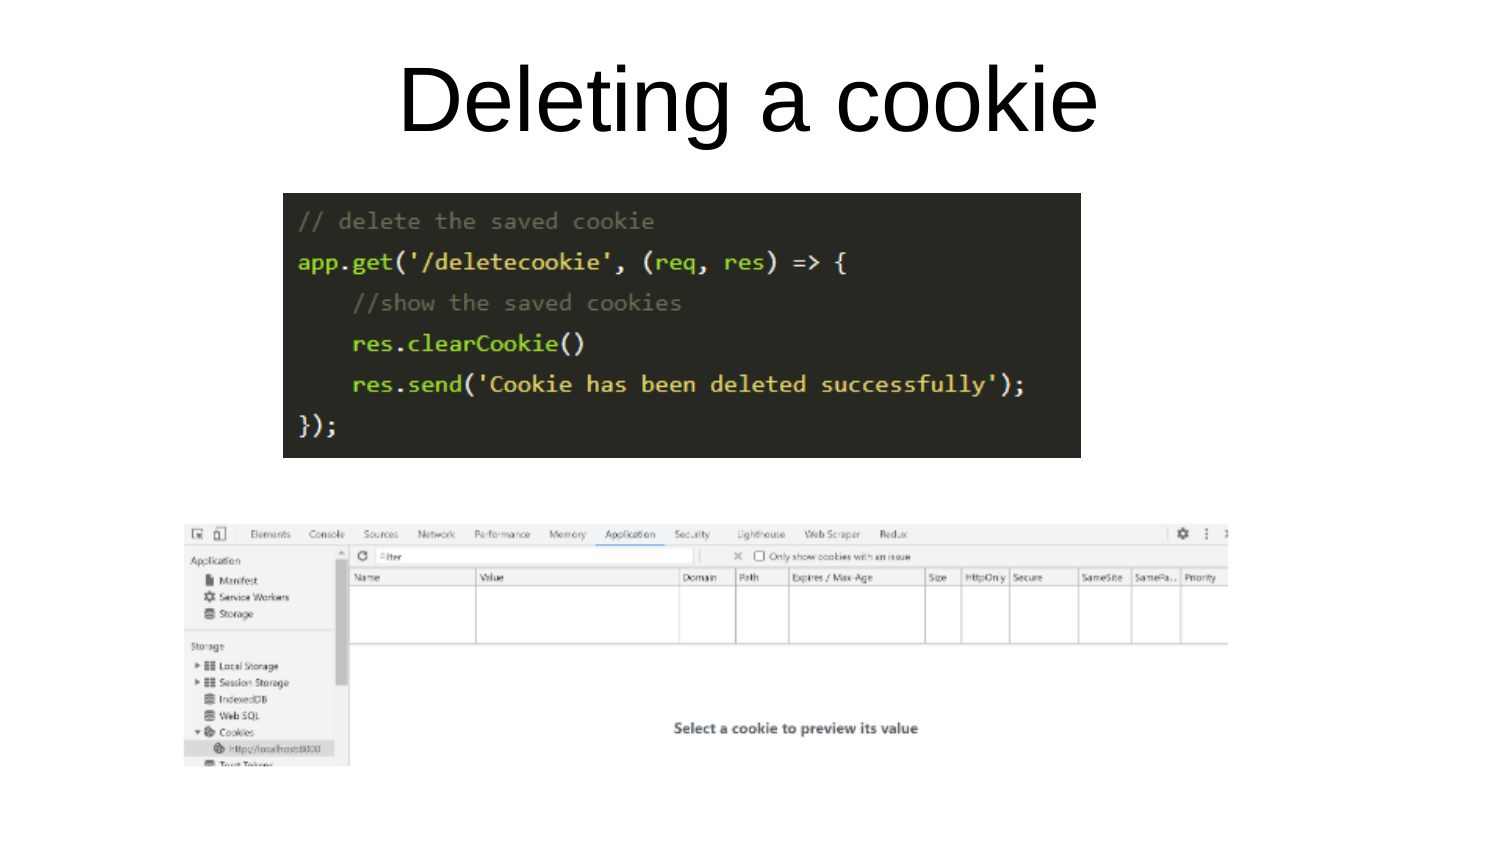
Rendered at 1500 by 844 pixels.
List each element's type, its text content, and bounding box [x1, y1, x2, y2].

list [283, 193, 1081, 459]
picture [178, 517, 1233, 769]
title Deleting a cookie [74, 33, 1425, 175]
